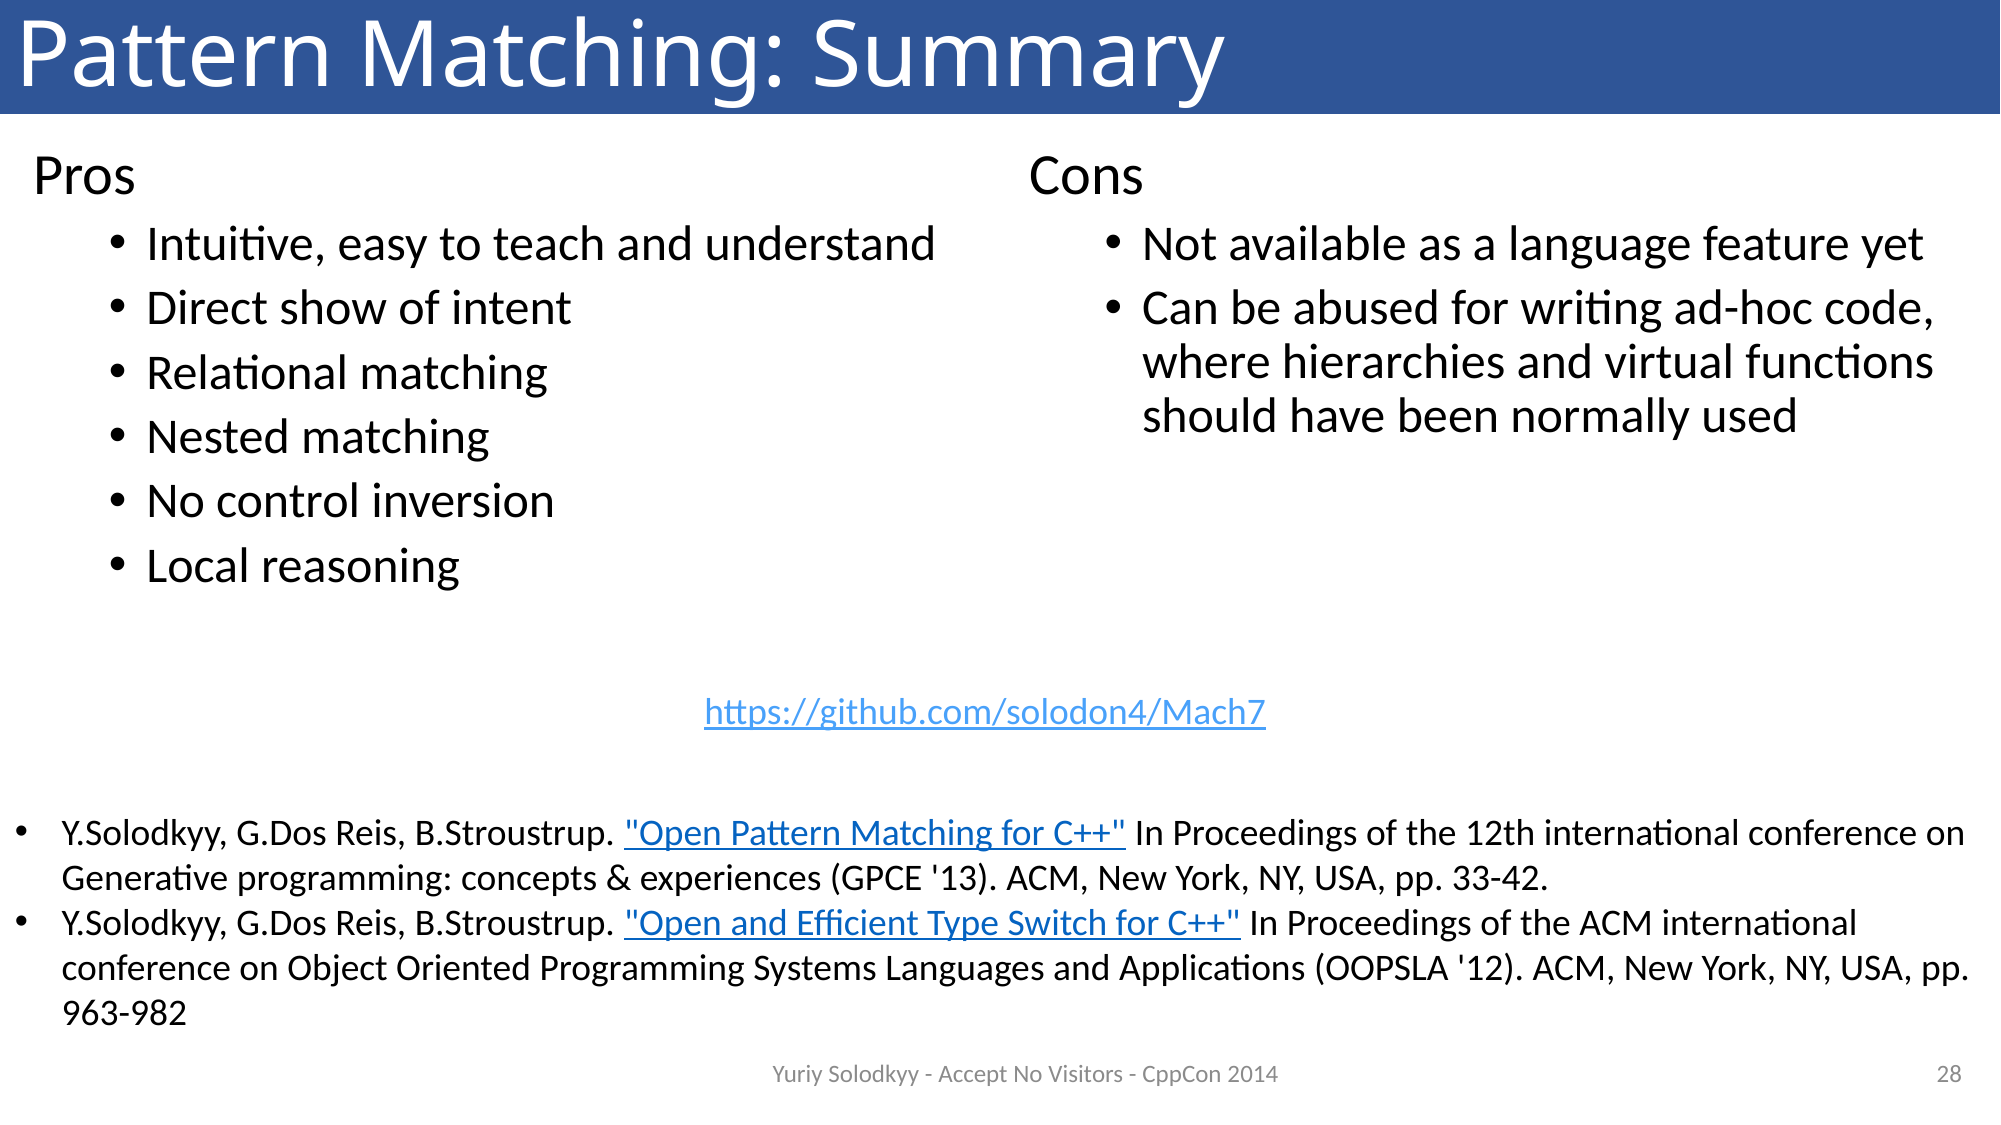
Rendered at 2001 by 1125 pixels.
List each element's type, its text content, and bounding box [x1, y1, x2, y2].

title Pattern Matching: Summary [0, 0, 2000, 114]
slide_number 28 [1887, 1042, 1978, 1103]
text_box Y.Solodkyy, G.Dos Reis, B.Stroustrup. "Open Pattern Matching for C++" In Proceedings of the 12th international conference on Generative programming: concepts & experiences (GPCE '13). ACM, New York, NY, USA, pp. 33-42. Y.Solodkyy, G.Dos Reis, B.Stroustrup. "Open and Efficient Type Switch for C++" In Proceedings of the ACM international conference on Object Oriented Programming Systems Languages and Applications (OOPSLA '12). ACM, New York, NY, USA, pp. 963-982 [0, 800, 2000, 1041]
list Cons Not available as a language feature yet Can be abused for writing ad-hoc code, where hierarchies and virtual functions should have been normally used [1014, 136, 1977, 800]
text_box https://github.com/solodon4/Mach7 [689, 679, 1282, 740]
footer Yuriy Solodkyy - Accept No Visitors - CppCon 2014 [181, 1042, 1871, 1103]
list Pros Intuitive, easy to teach and understand Direct show of intent Relational matching Nested matching No control inversion Local reasoning [18, 136, 986, 800]
